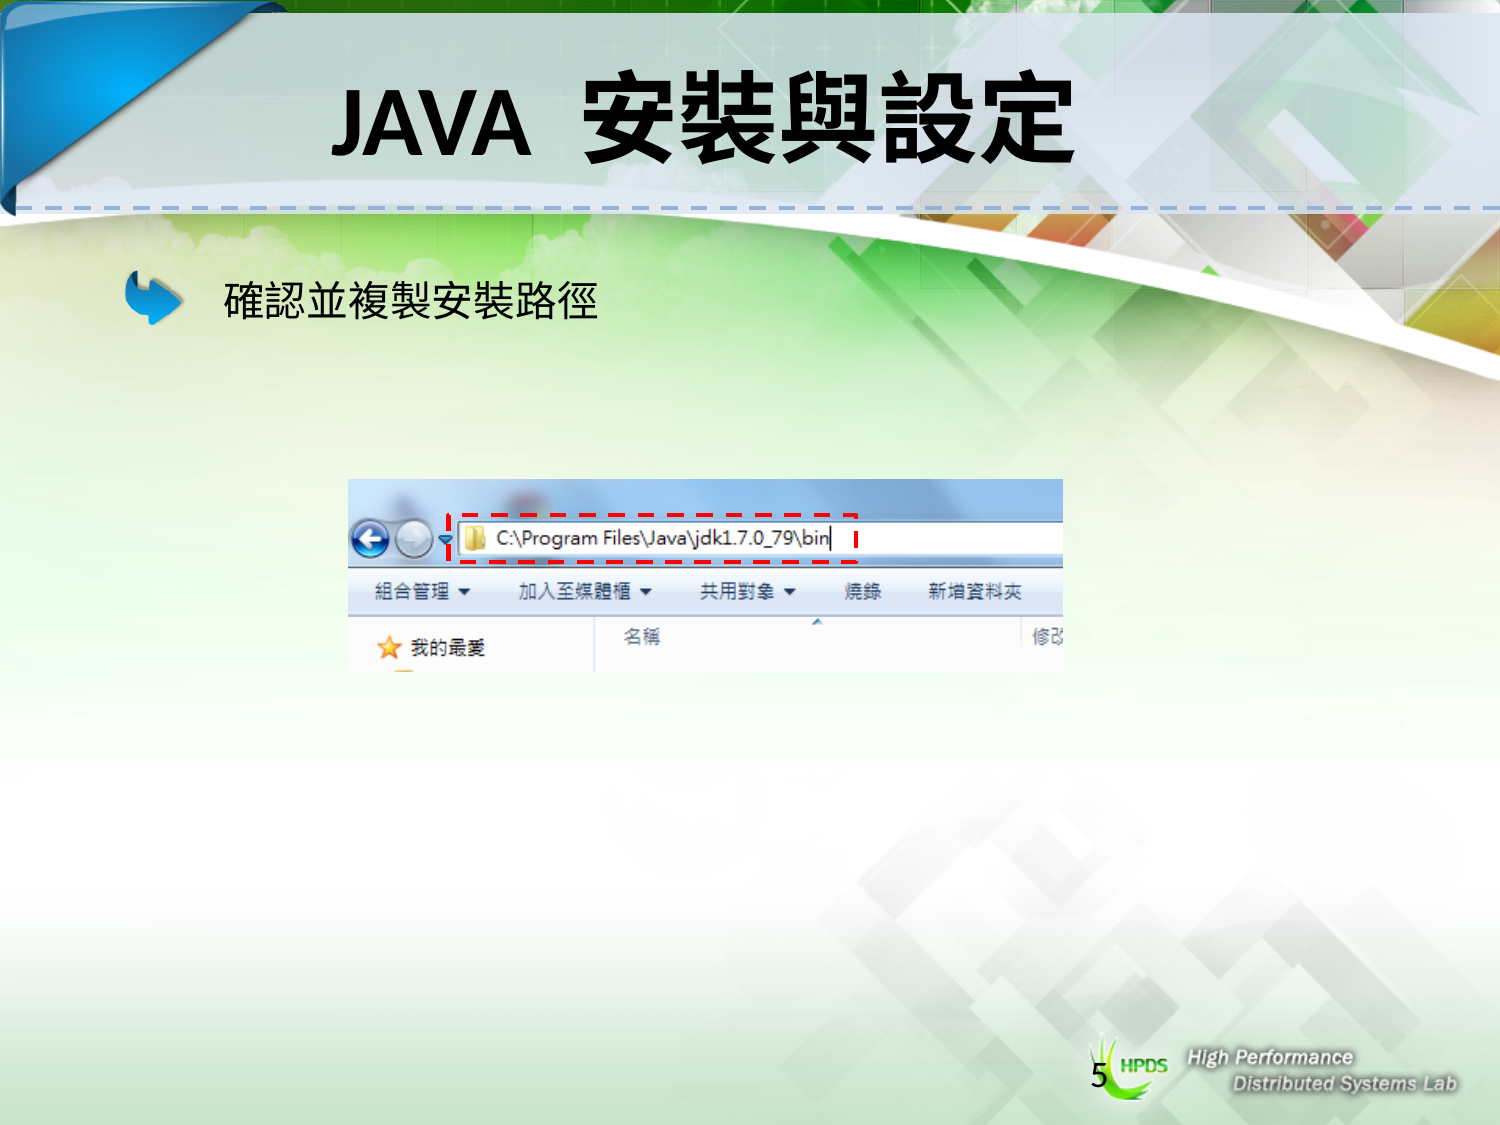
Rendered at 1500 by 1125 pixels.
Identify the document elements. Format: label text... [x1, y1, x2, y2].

slide_number 5 [1074, 1042, 1425, 1103]
picture [0, 0, 1500, 1125]
text_box 確認並複製安裝路徑 [208, 267, 614, 332]
text_box [303, 11, 1500, 207]
text_box JAVA 安裝與設定 [316, 48, 1094, 183]
